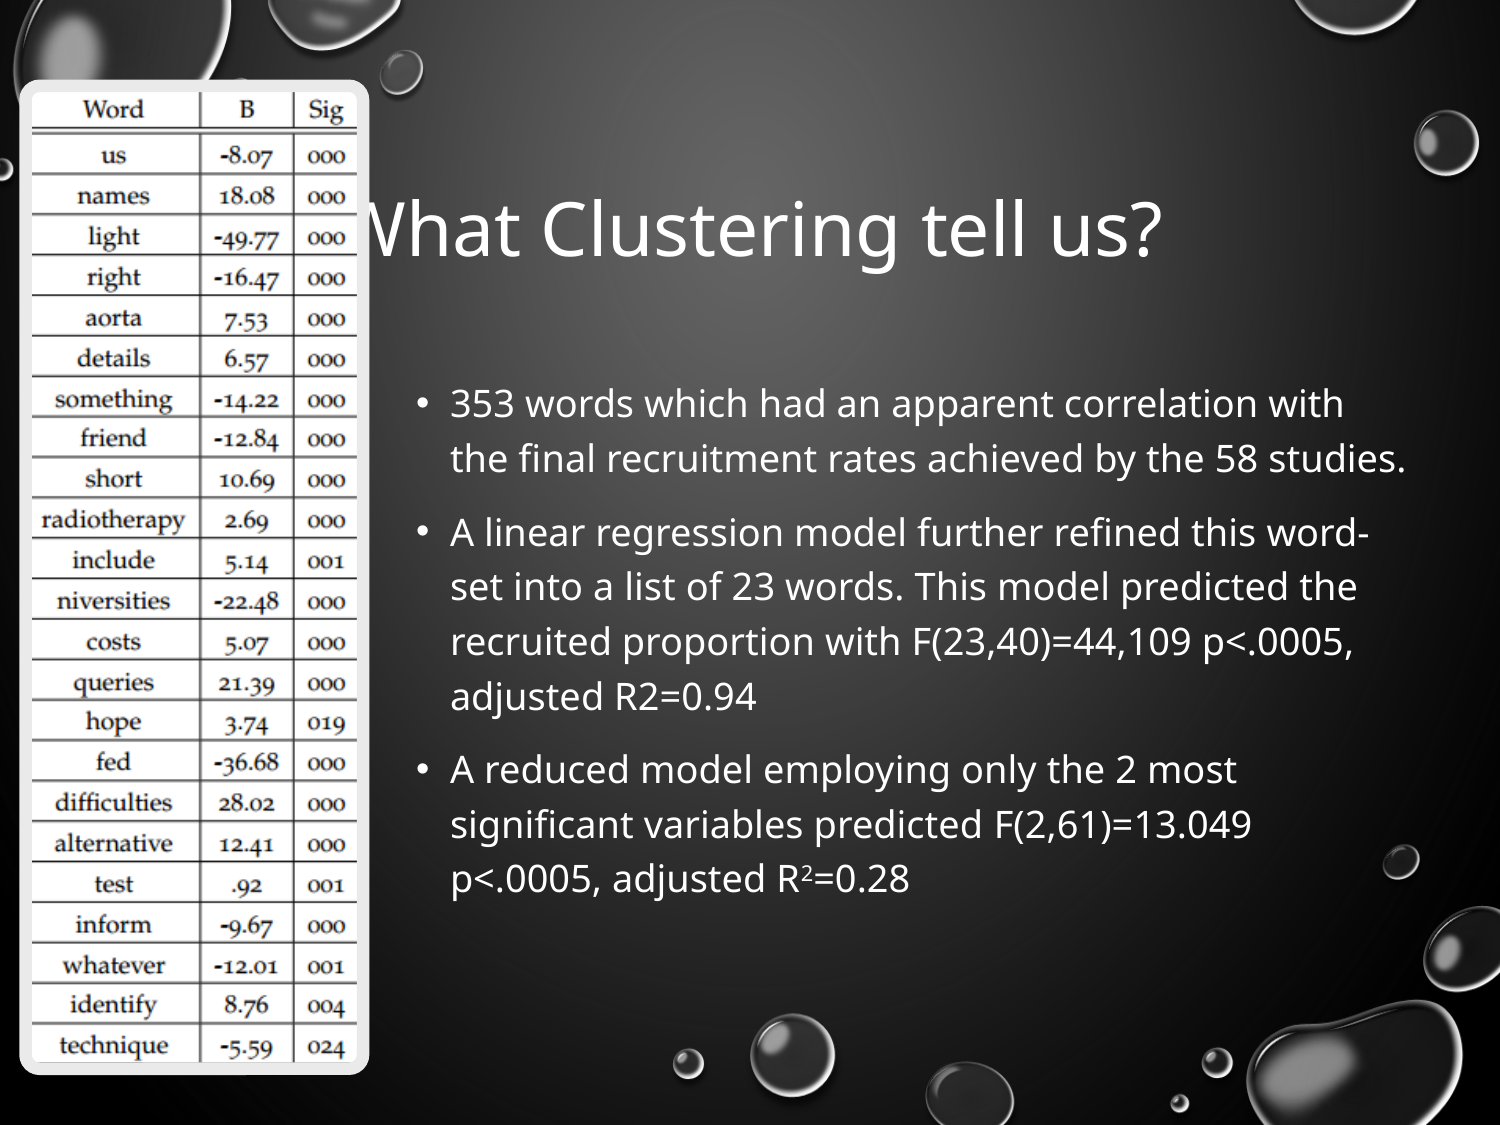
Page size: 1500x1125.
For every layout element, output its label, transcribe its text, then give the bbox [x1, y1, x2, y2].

picture [0, 0, 1500, 1125]
list 353 words which had an apparent correlation with the final recruitment rates achieved by the 58 studies. A linear regression model further refined this word-set into a list of 23 words. This model predicted the recruited proportion with F(23,40)=44,109 p<.0005, adjusted R2=0.94 A reduced model employing only the 2 most significant variables predicted F(2,61)=13.049 p<.0005, adjusted R2=0.28 [400, 363, 1429, 925]
title What Clustering tell us? [370, 101, 1388, 364]
